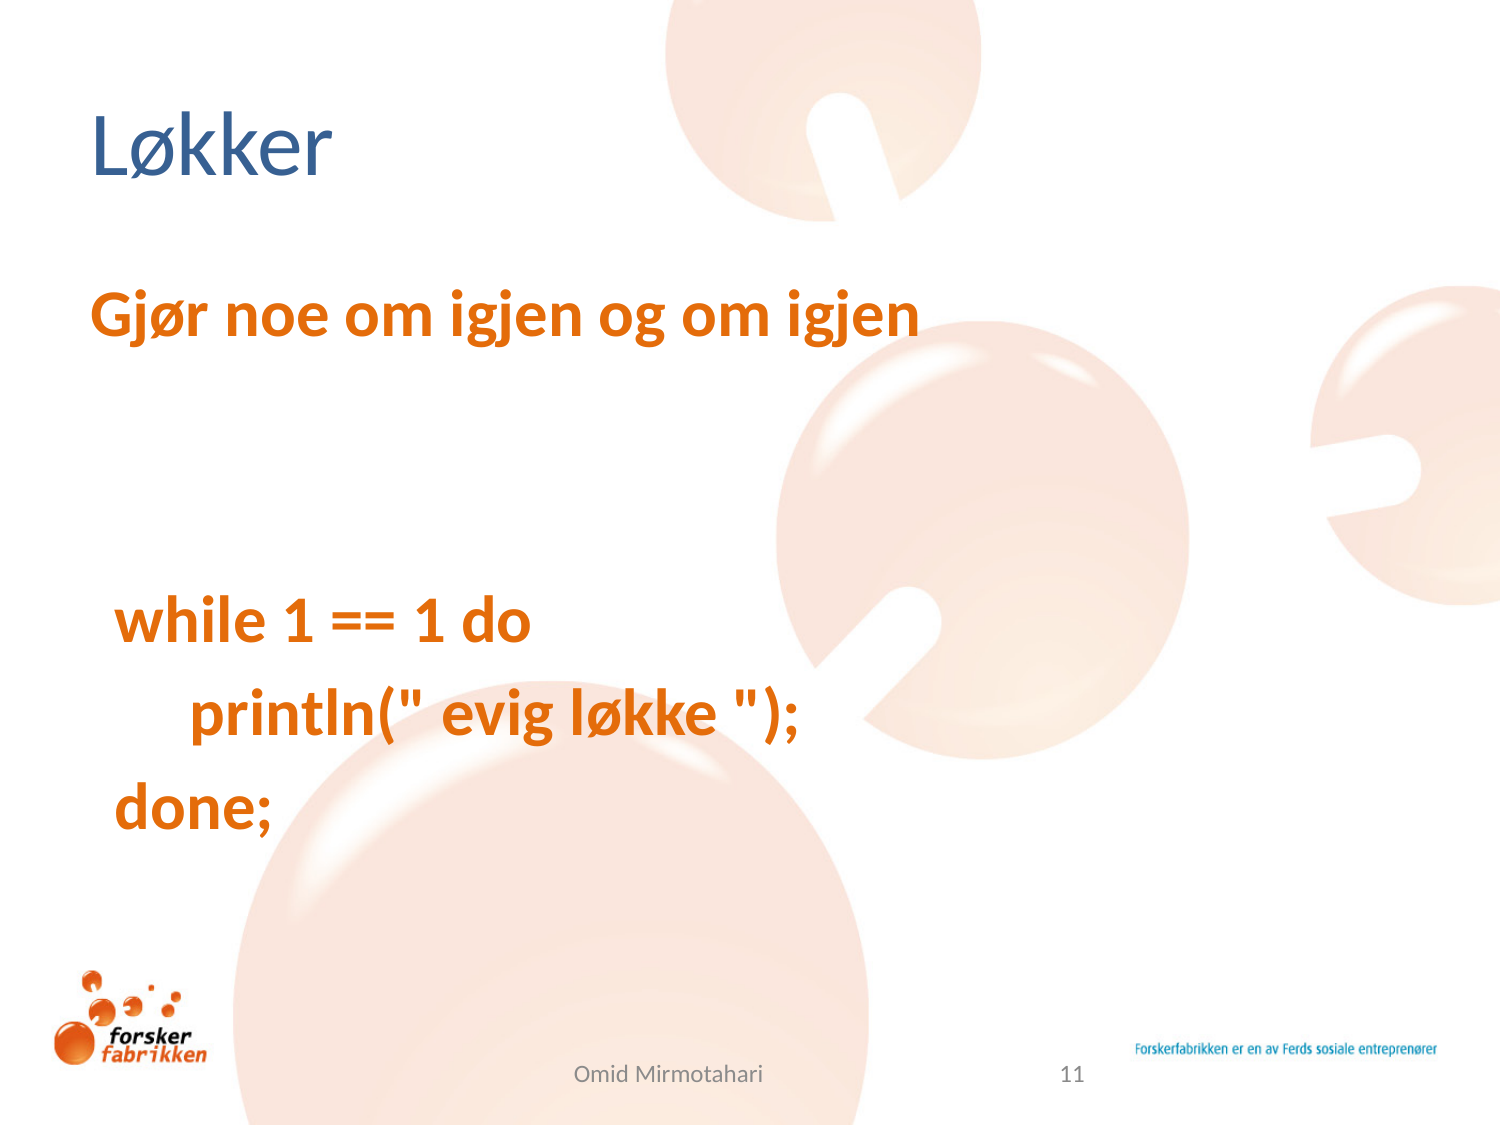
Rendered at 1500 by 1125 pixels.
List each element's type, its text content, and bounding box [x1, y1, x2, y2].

slide_number 11 [924, 1042, 1100, 1103]
footer Omid Mirmotahari [425, 1042, 913, 1103]
title Løkker [74, 44, 1426, 233]
list Gjør noe om igjen og om igjen [74, 262, 1426, 476]
picture [0, 0, 1500, 1125]
text_box while 1 == 1 do println(" evig løkke "); done; [99, 474, 1450, 1030]
